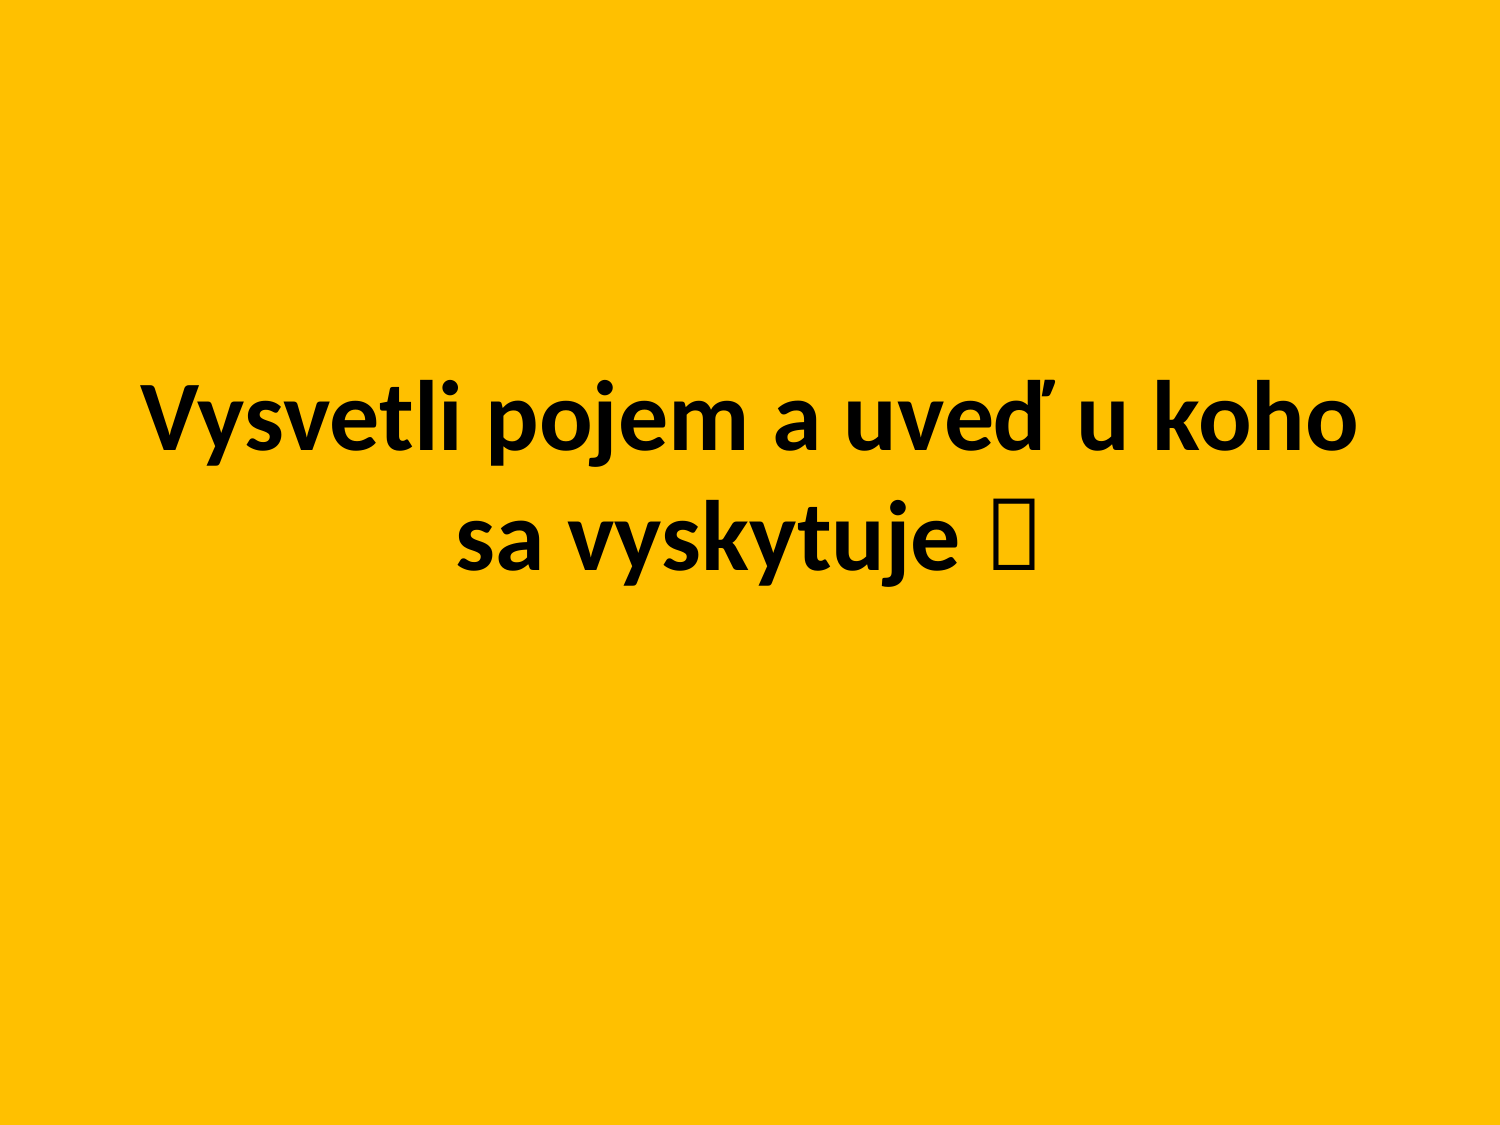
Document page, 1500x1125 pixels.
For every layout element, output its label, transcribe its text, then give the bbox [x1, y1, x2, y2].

title Vysvetli pojem a uveď u koho sa vyskytuje  [112, 349, 1388, 591]
